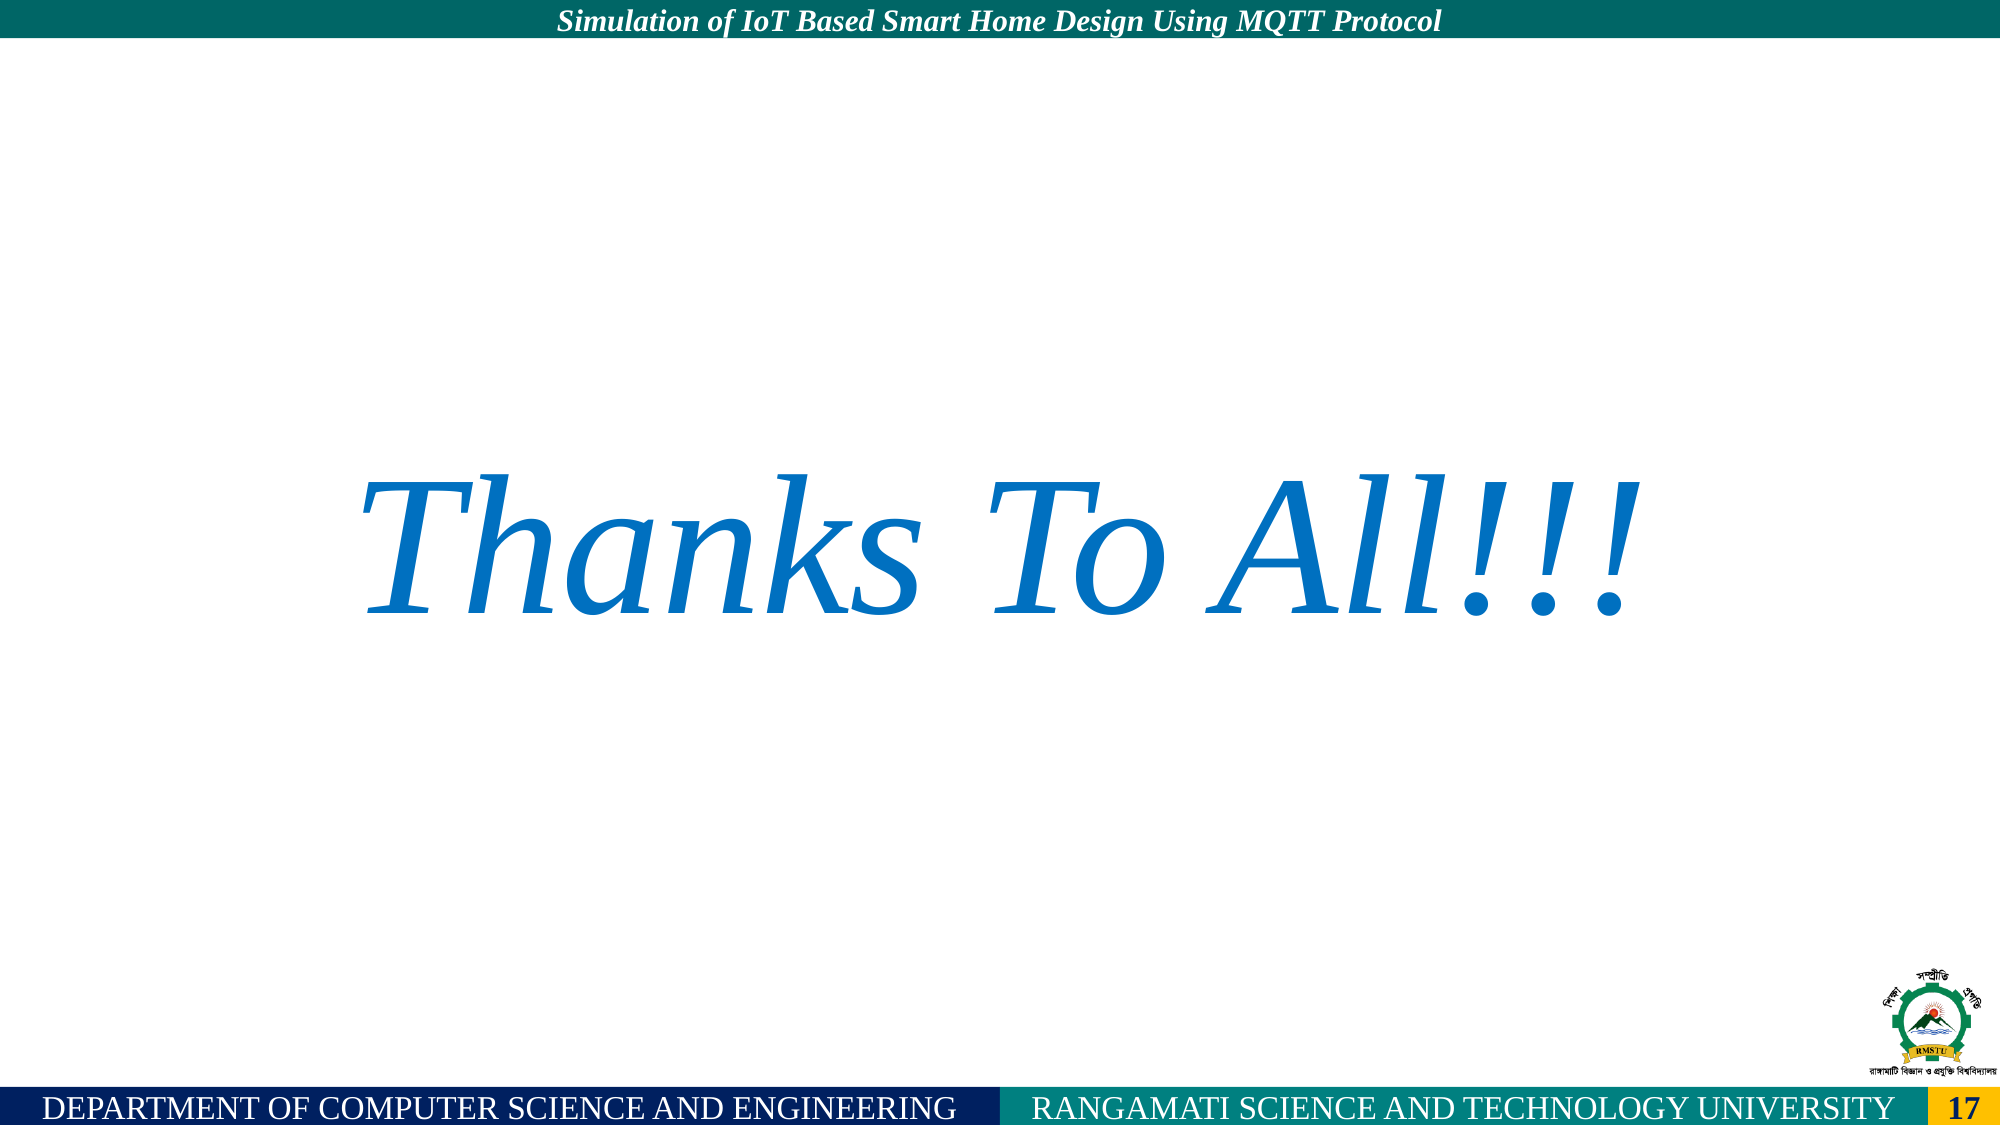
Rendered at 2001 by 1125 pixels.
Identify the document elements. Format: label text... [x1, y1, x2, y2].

picture [1865, 965, 2000, 1079]
text_box Thanks To All!!! [335, 389, 1665, 662]
